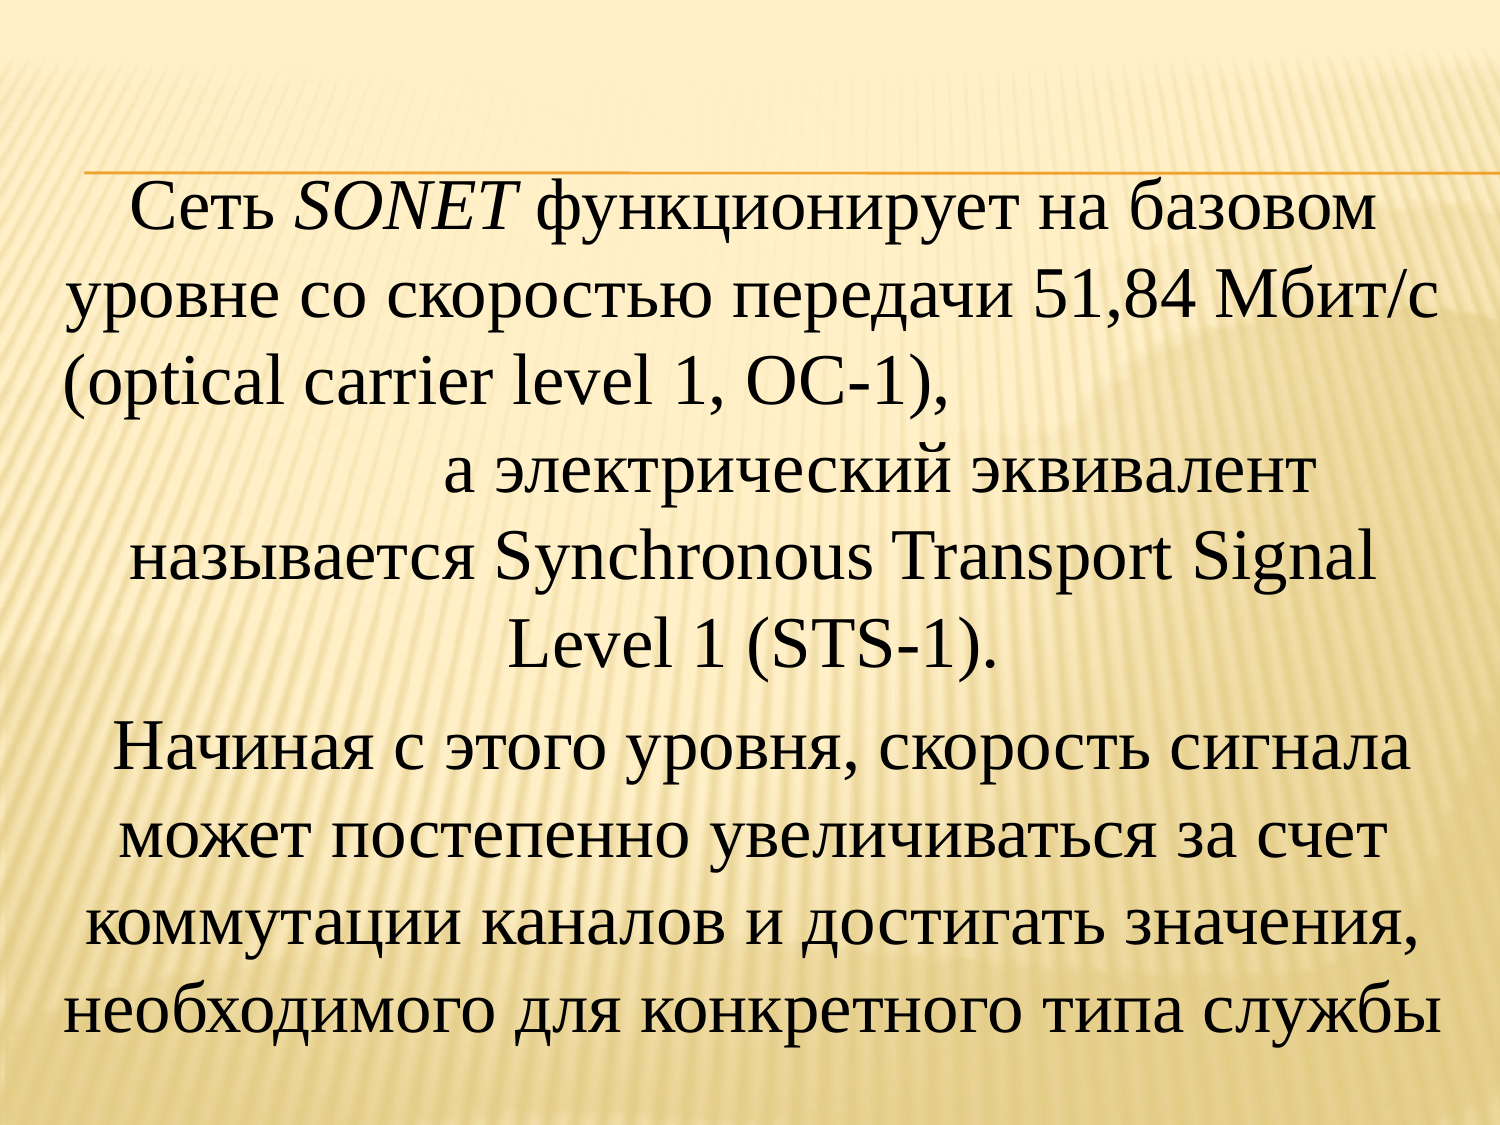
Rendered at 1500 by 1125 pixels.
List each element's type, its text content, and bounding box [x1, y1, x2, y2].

list Сеть SONET функционирует на базовом уровне со скоростью передачи 51,84 Мбит/с (optical carrier level 1, ОС-1), а электрический эквивалент называется Synchronous Transport Signal Level 1 (STS-1). Начиная с этого уровня, скорость сигнала может постепенно увеличиваться за счет коммутации каналов и достигать значения, необходимого для конкретного типа службы [41, 149, 1467, 1071]
